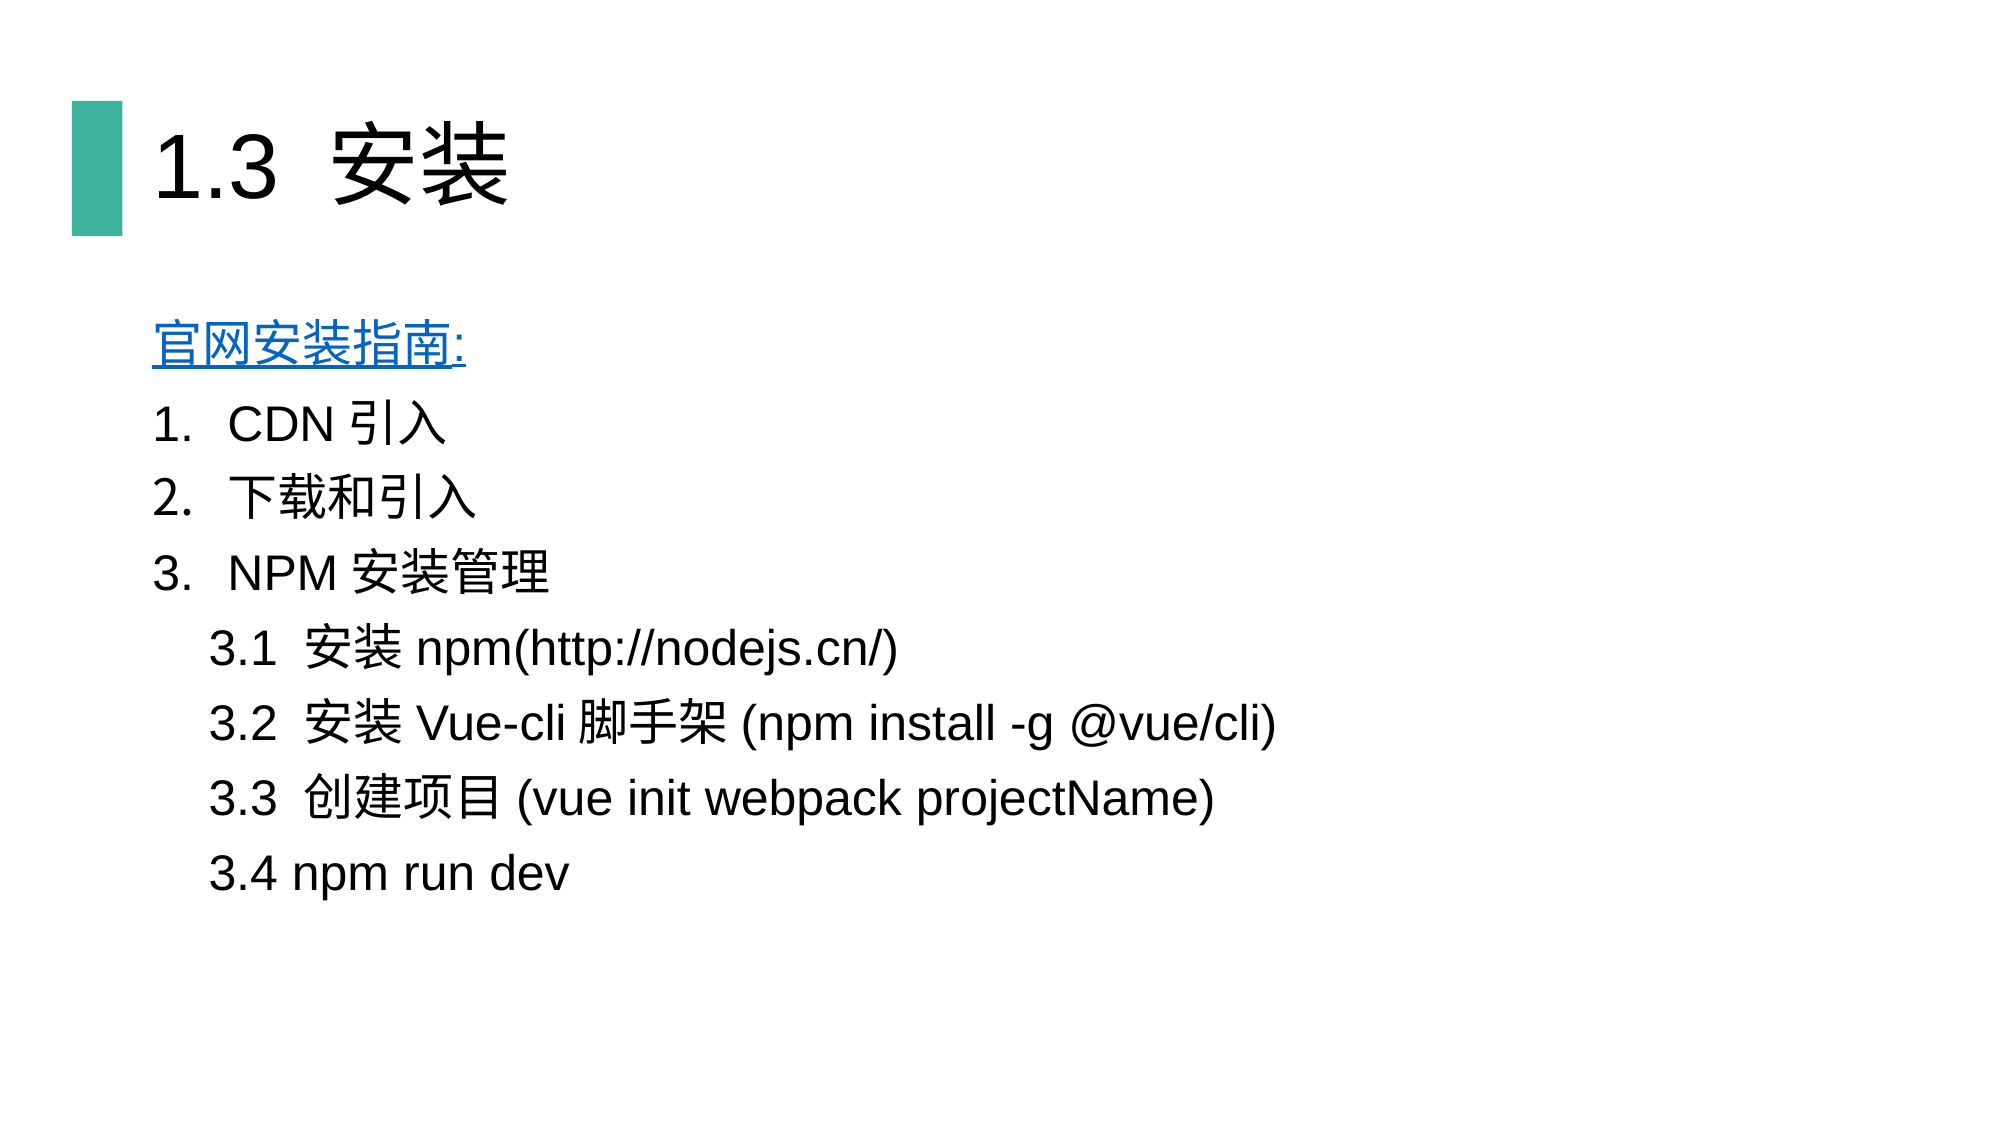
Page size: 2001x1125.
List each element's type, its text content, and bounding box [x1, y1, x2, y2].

list 官网安装指南: CDN引入 下载和引入 NPM安装管理 3.1 安装npm(http://nodejs.cn/) 3.2 安装Vue-cli脚手架(npm install -g @vue/cli) 3.3 创建项目(vue init webpack projectName) 3.4 npm run dev [137, 304, 1863, 1014]
title 1.3 安装 [137, 59, 1863, 278]
